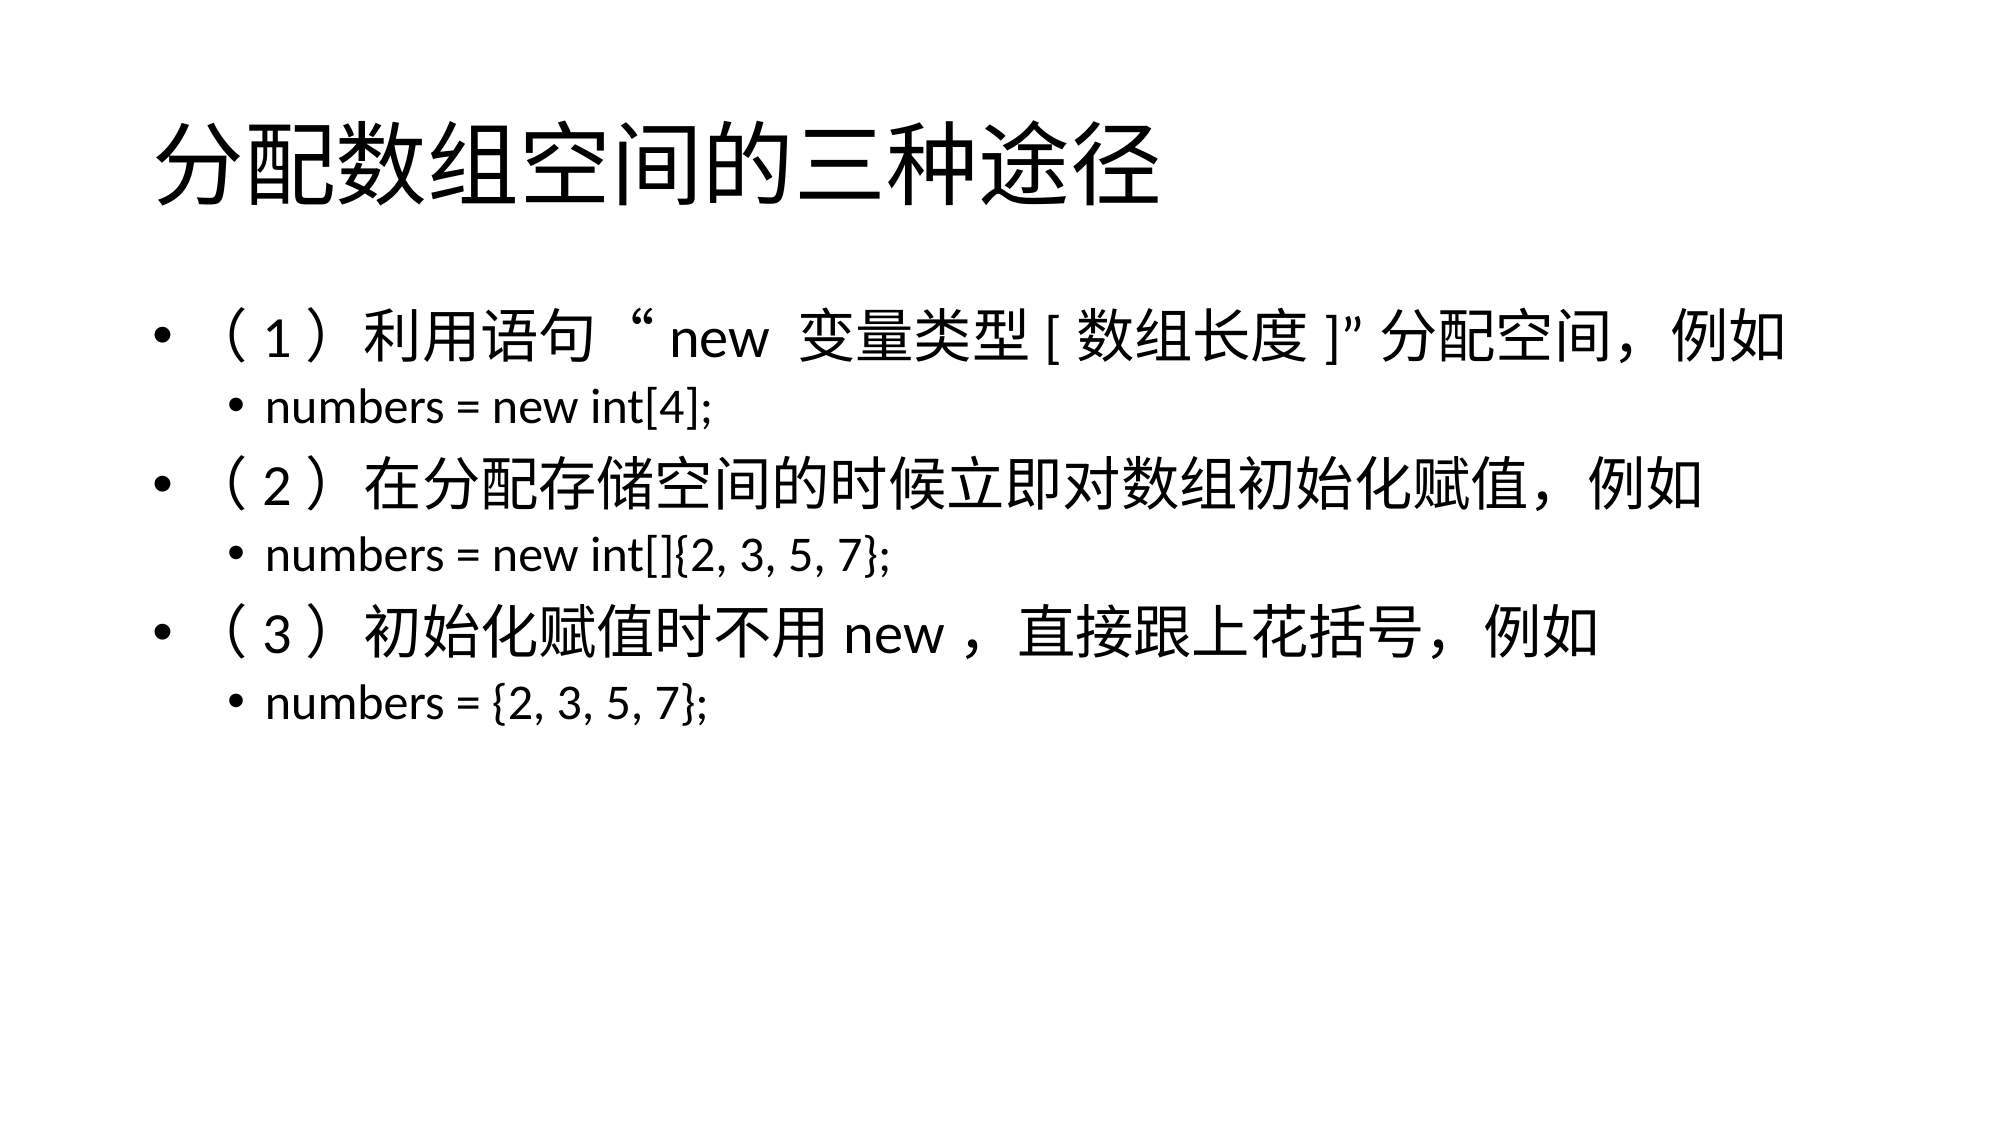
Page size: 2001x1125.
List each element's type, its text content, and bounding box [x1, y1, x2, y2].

list （1）利用语句“new 变量类型[数组长度]”分配空间，例如 numbers = new int[4]; （2）在分配存储空间的时候立即对数组初始化赋值，例如 numbers = new int[]{2, 3, 5, 7}; （3）初始化赋值时不用new，直接跟上花括号，例如 numbers = {2, 3, 5, 7}; [137, 299, 1863, 1014]
title 分配数组空间的三种途径 [137, 59, 1863, 278]
